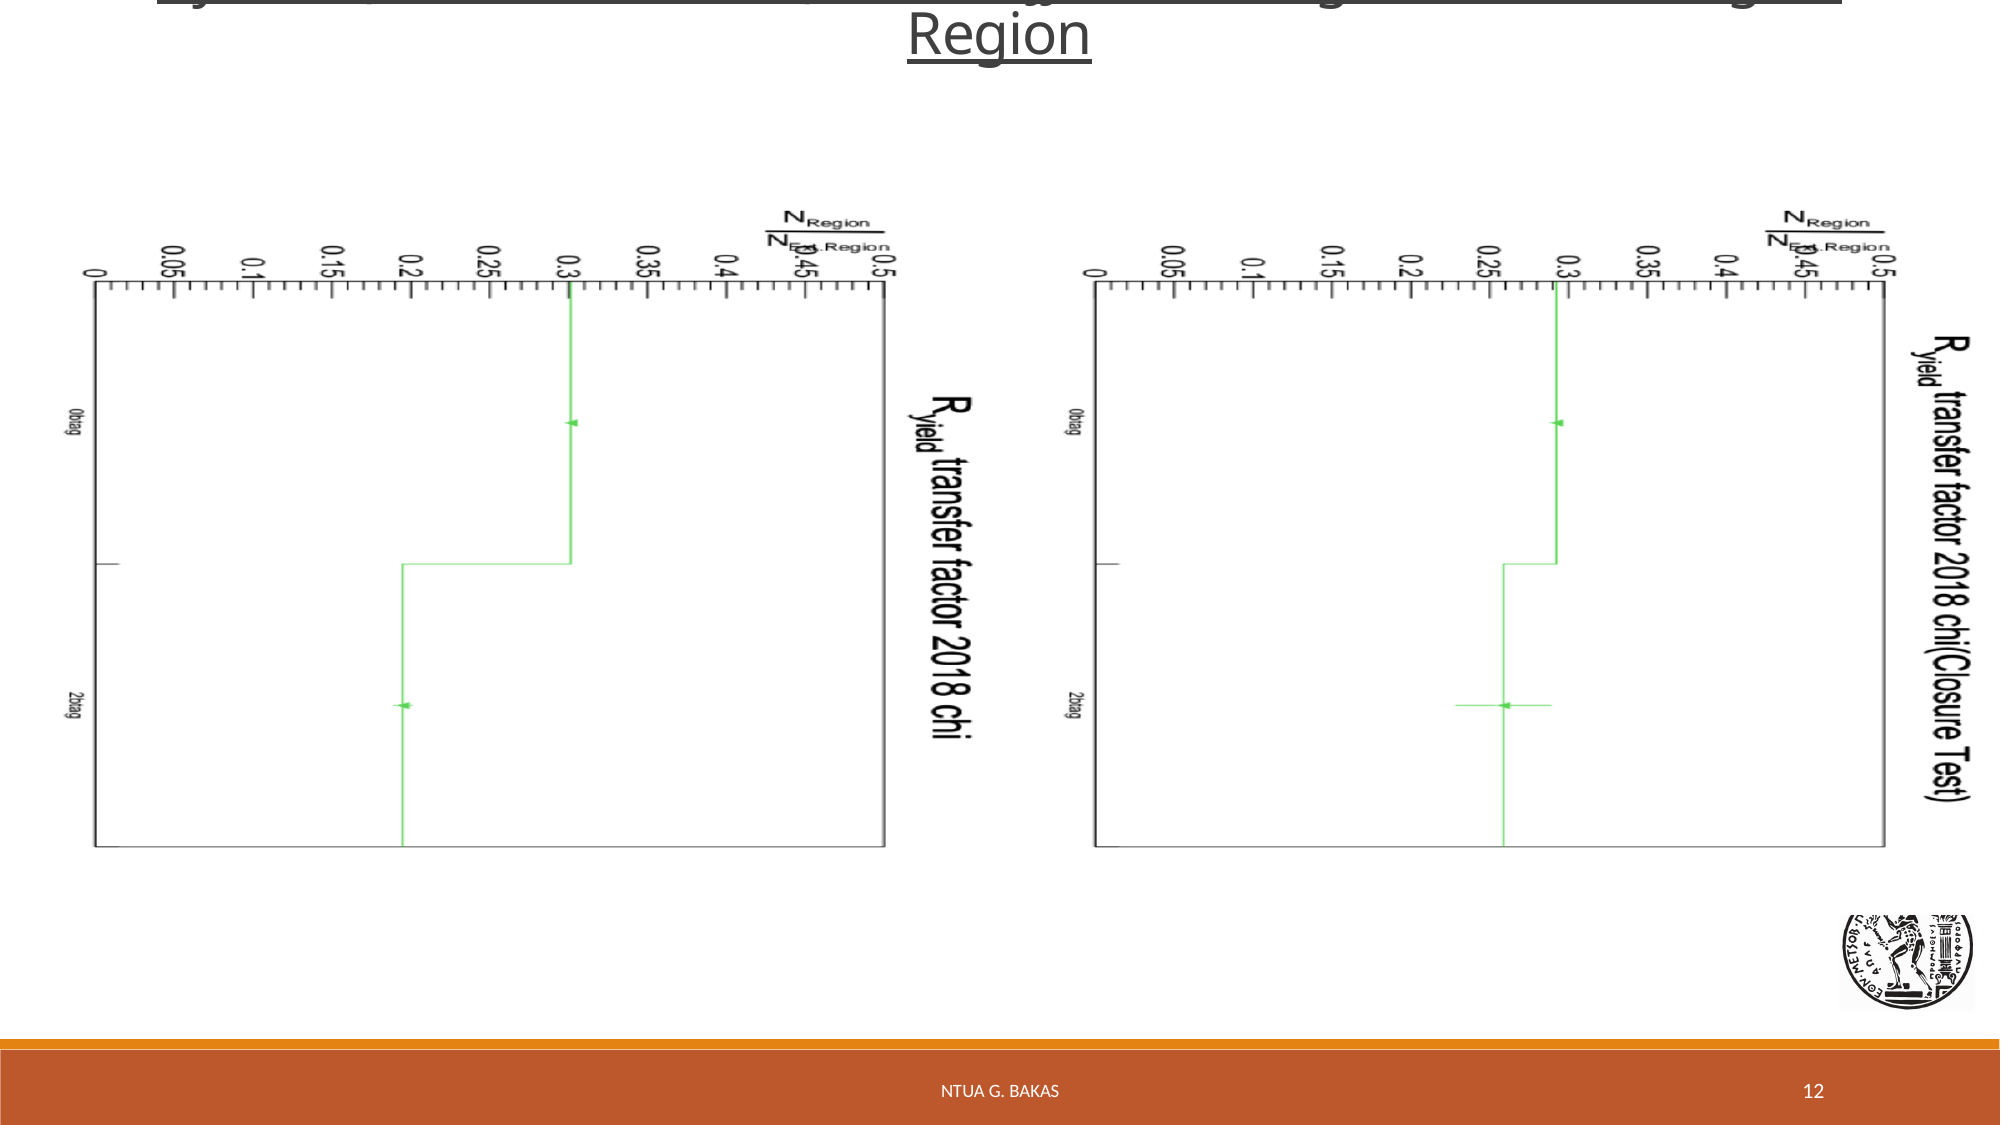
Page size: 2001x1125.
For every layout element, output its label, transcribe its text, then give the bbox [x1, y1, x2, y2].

text_box Ryields (with closure test) from mJJ > 1TeV region  1.5TeV Signal Region [136, 0, 1863, 75]
slide_number 12 [1624, 1061, 1840, 1120]
picture [137, 71, 843, 1054]
footer NTUA G. Bakas [604, 1059, 1396, 1120]
picture [1137, 71, 1975, 1054]
